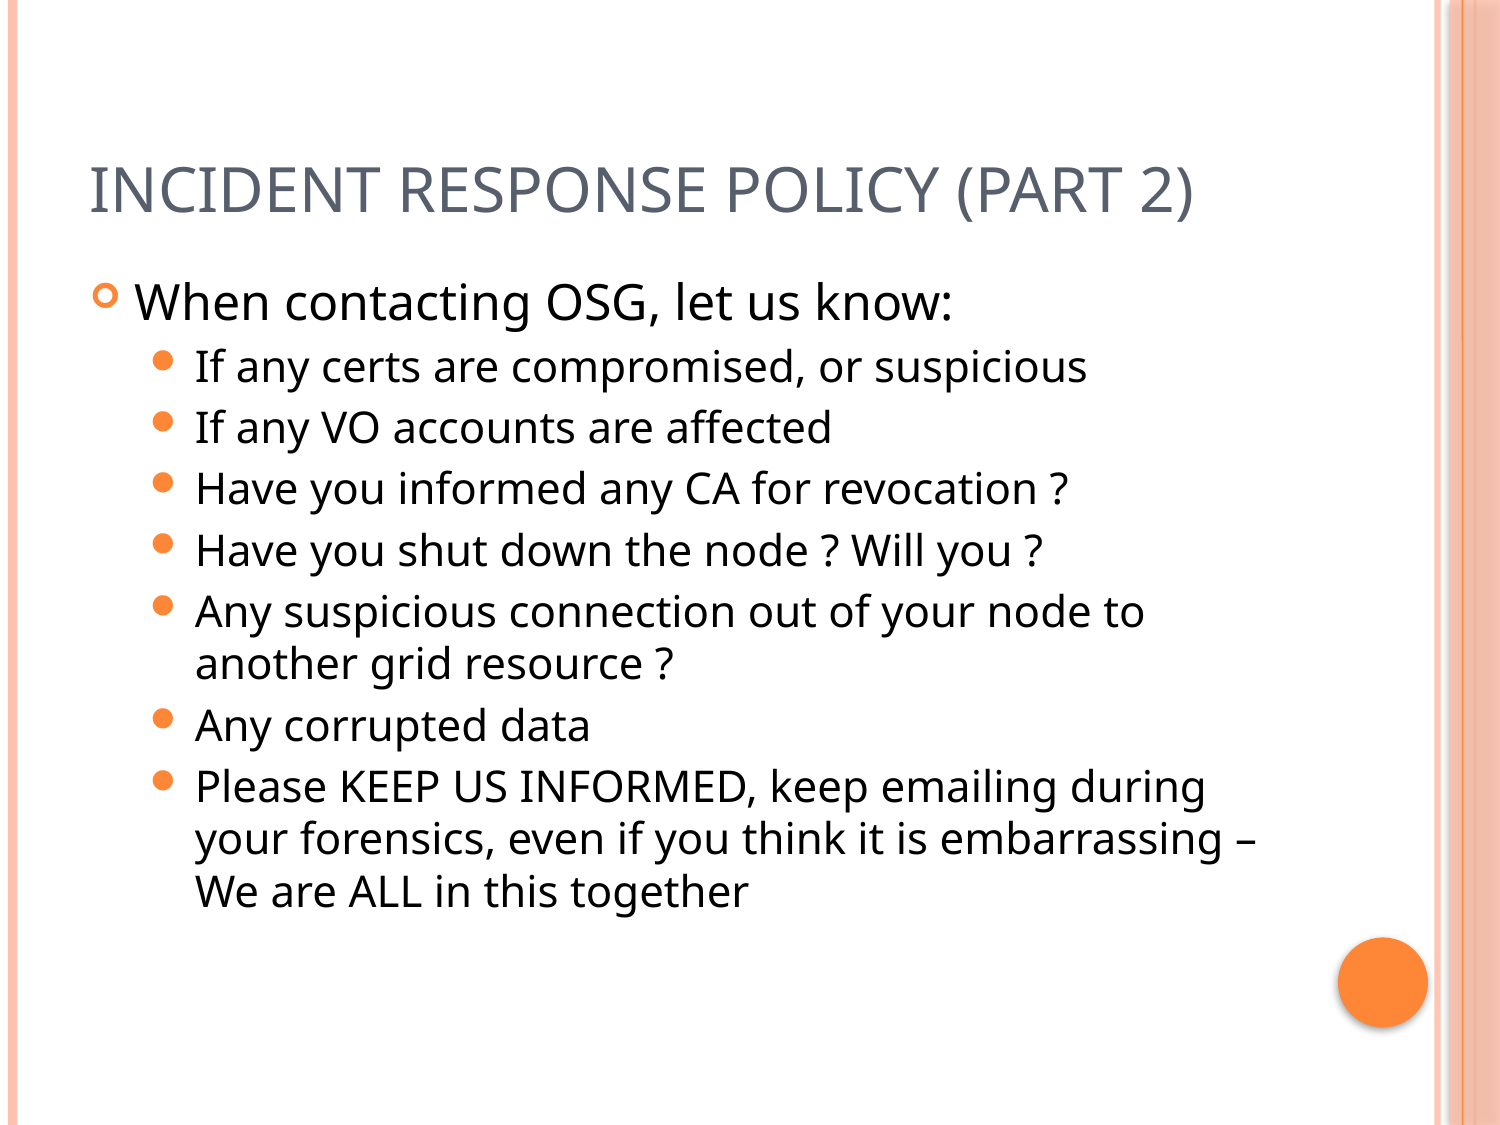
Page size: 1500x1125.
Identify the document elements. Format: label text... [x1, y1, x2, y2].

list When contacting OSG, let us know: If any certs are compromised, or suspicious If any VO accounts are affected Have you informed any CA for revocation ? Have you shut down the node ? Will you ? Any suspicious connection out of your node to another grid resource ? Any corrupted data Please KEEP US INFORMED, keep emailing during your forensics, even if you think it is embarrassing – We are ALL in this together [75, 262, 1300, 1062]
title Incident Response Policy (Part 2) [75, 45, 1300, 233]
